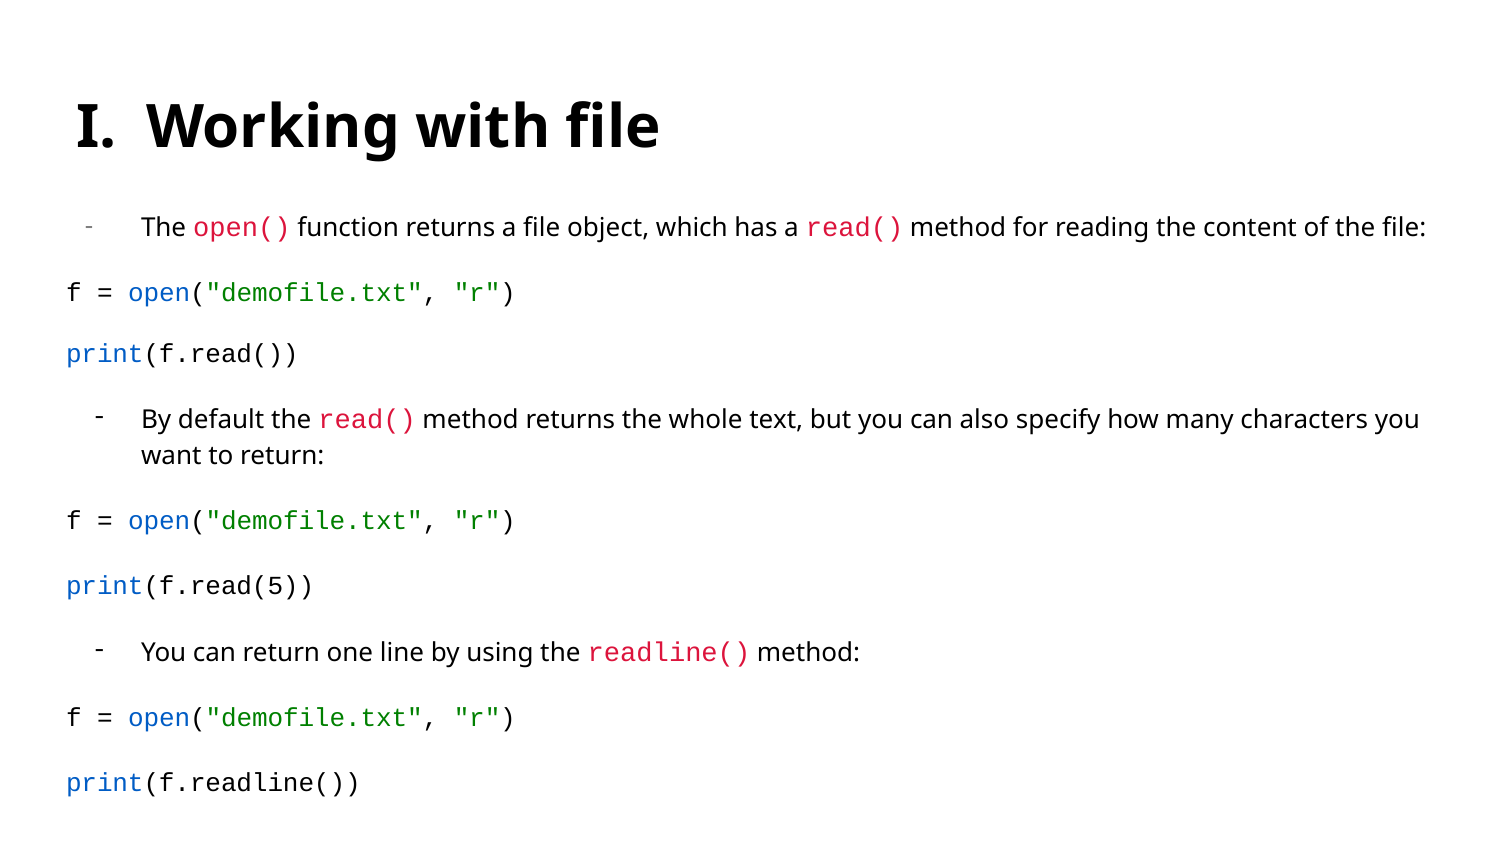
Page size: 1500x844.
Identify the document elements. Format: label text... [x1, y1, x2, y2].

title Working with file [51, 72, 1449, 176]
list The open() function returns a file object, which has a read() method for reading the content of the file: f = open("demofile.txt", "r") print(f.read()) By default the read() method returns the whole text, but you can also specify how many characters you want to return: f = open("demofile.txt", "r") print(f.read(5)) You can return one line by using the readline() method: f = open("demofile.txt", "r") print(f.readline()) [51, 189, 1449, 830]
